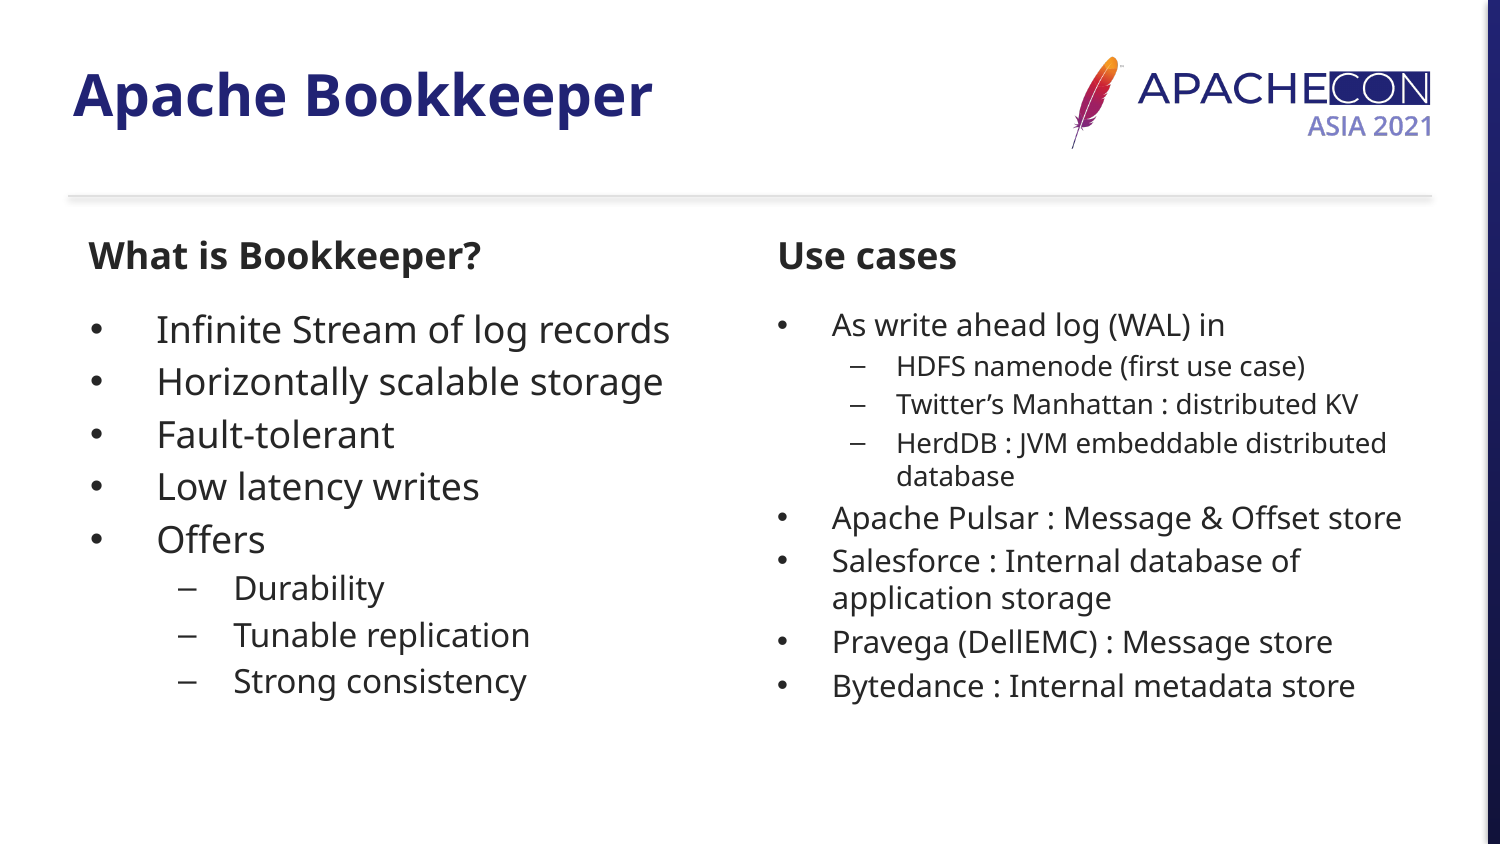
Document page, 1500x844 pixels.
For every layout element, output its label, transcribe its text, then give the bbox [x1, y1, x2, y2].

title Apache Bookkeeper [73, 21, 1074, 165]
list As write ahead log (WAL) in HDFS namenode (first use case) Twitter’s Manhattan : distributed KV HerdDB : JVM embeddable distributed database Apache Pulsar : Message & Offset store Salesforce : Internal database of application storage Pravega (DellEMC) : Message store Bytedance : Internal metadata store [761, 298, 1425, 729]
list What is Bookkeeper? [73, 206, 737, 285]
picture [1074, 42, 1448, 161]
list Use cases [761, 206, 1425, 285]
list Infinite Stream of log records Horizontally scalable storage Fault-tolerant Low latency writes Offers Durability Tunable replication Strong consistency [75, 298, 738, 729]
